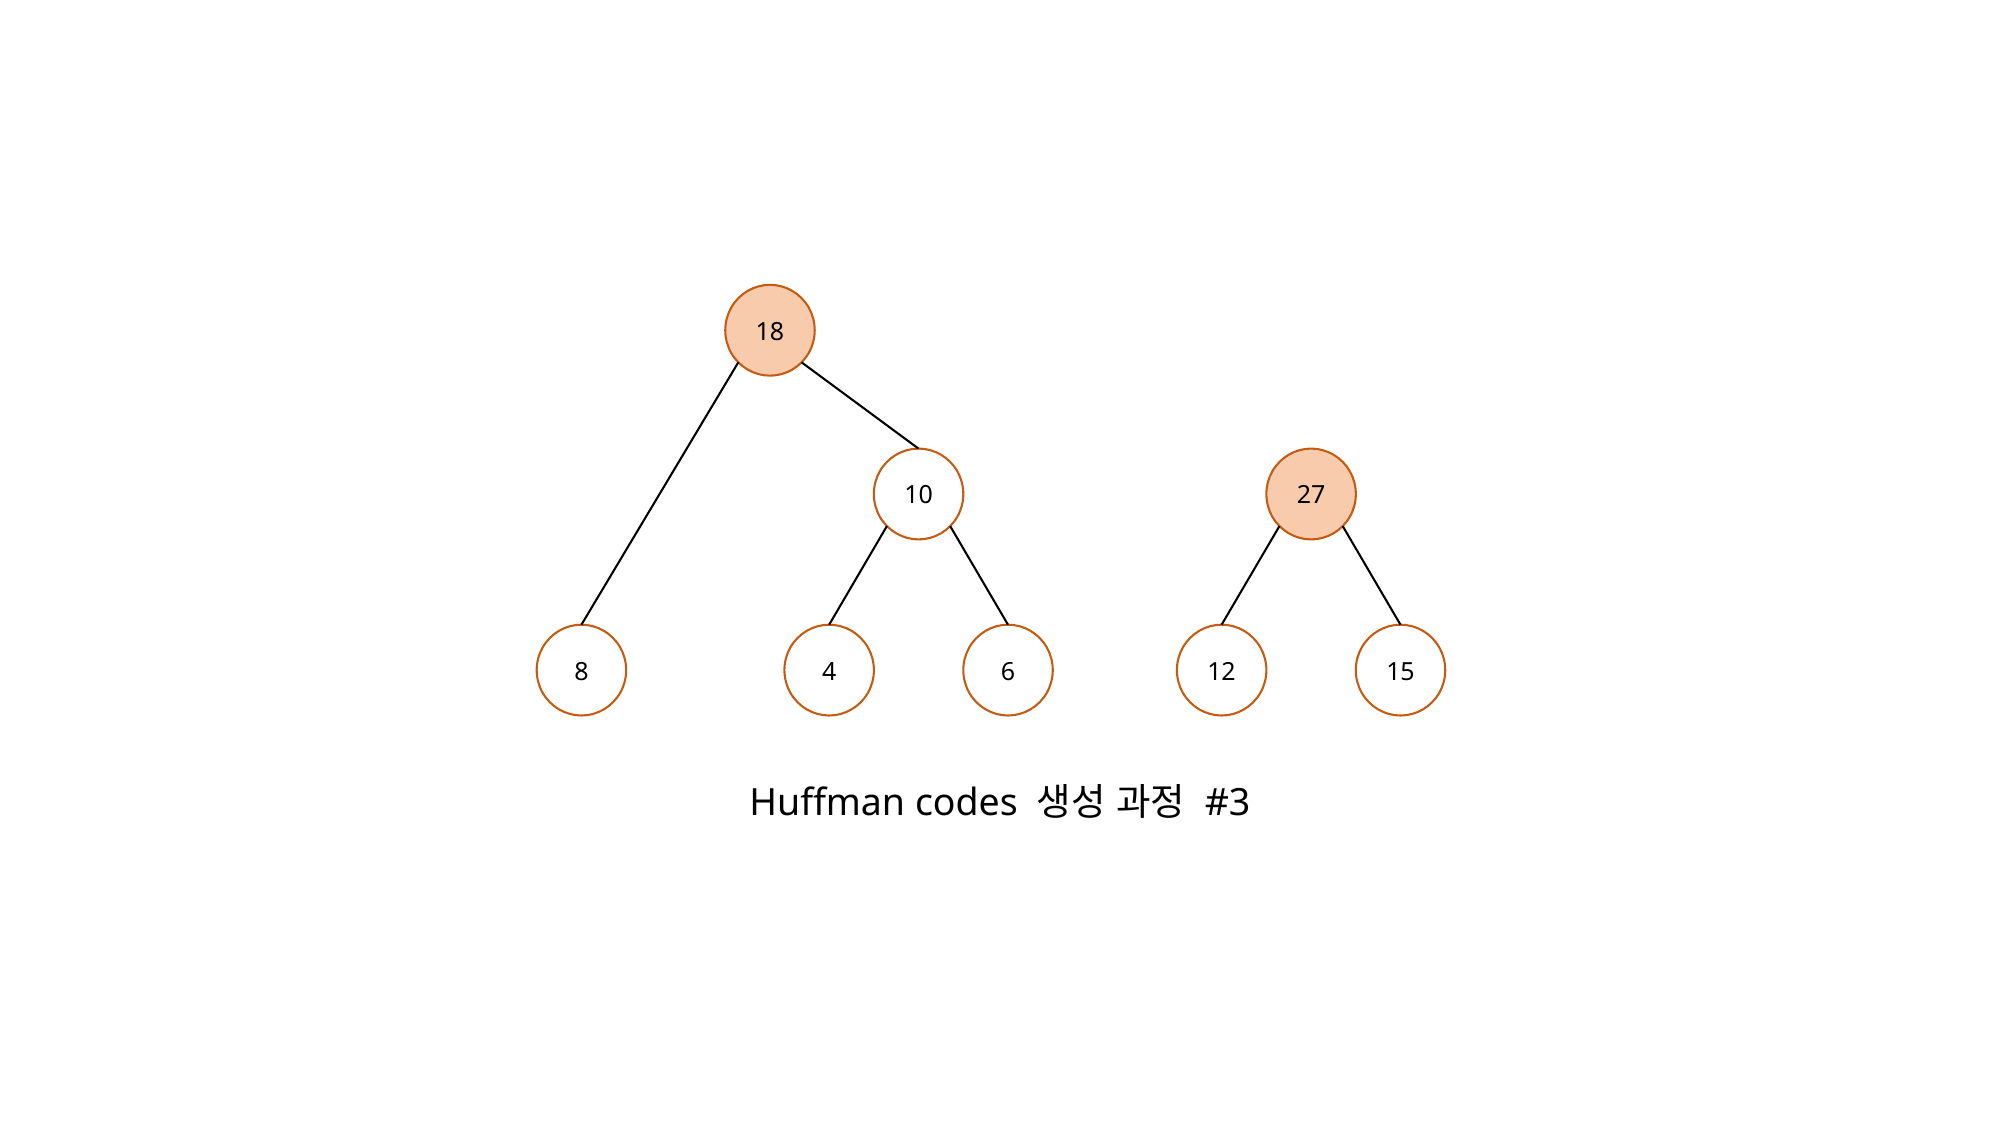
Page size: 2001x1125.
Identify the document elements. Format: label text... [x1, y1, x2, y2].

text_box 15 [1354, 623, 1447, 717]
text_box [950, 526, 1008, 625]
text_box 8 [535, 623, 628, 717]
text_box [829, 526, 887, 625]
text_box 27 [1265, 447, 1357, 541]
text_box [1221, 526, 1280, 625]
text_box Huffman codes 생성 과정 #3 [554, 770, 1446, 831]
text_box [801, 362, 919, 449]
text_box 12 [1175, 623, 1268, 717]
text_box 6 [962, 623, 1054, 717]
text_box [1342, 526, 1401, 625]
text_box 18 [724, 283, 816, 377]
text_box 4 [783, 623, 875, 717]
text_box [581, 362, 739, 625]
text_box 10 [872, 447, 965, 541]
